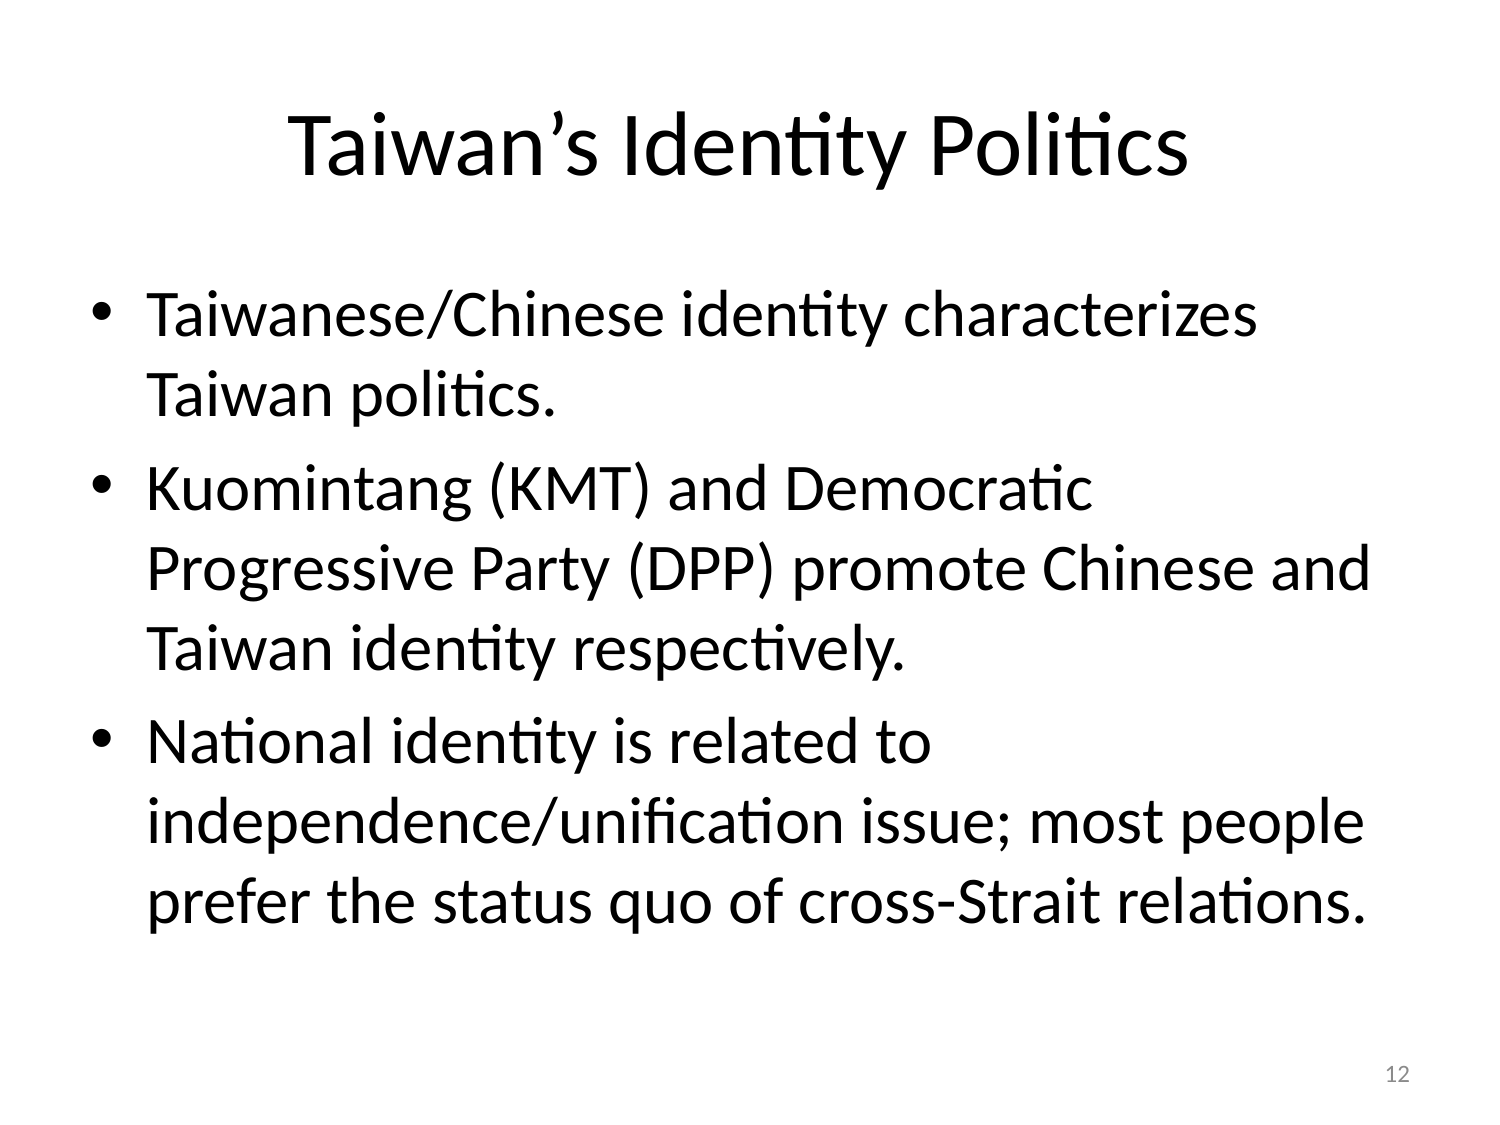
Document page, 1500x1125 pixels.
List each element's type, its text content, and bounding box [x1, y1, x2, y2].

slide_number 11 [1074, 1042, 1425, 1103]
title Taiwan’s Identity Politics [75, 45, 1425, 233]
list Taiwanese/Chinese identity characterizes Taiwan politics. Kuomintang (KMT) and Democratic Progressive Party (DPP) promote Chinese and Taiwan identity respectively. National identity is related to independence/unification issue; most people prefer the status quo of cross-Strait relations. [75, 262, 1425, 1005]
